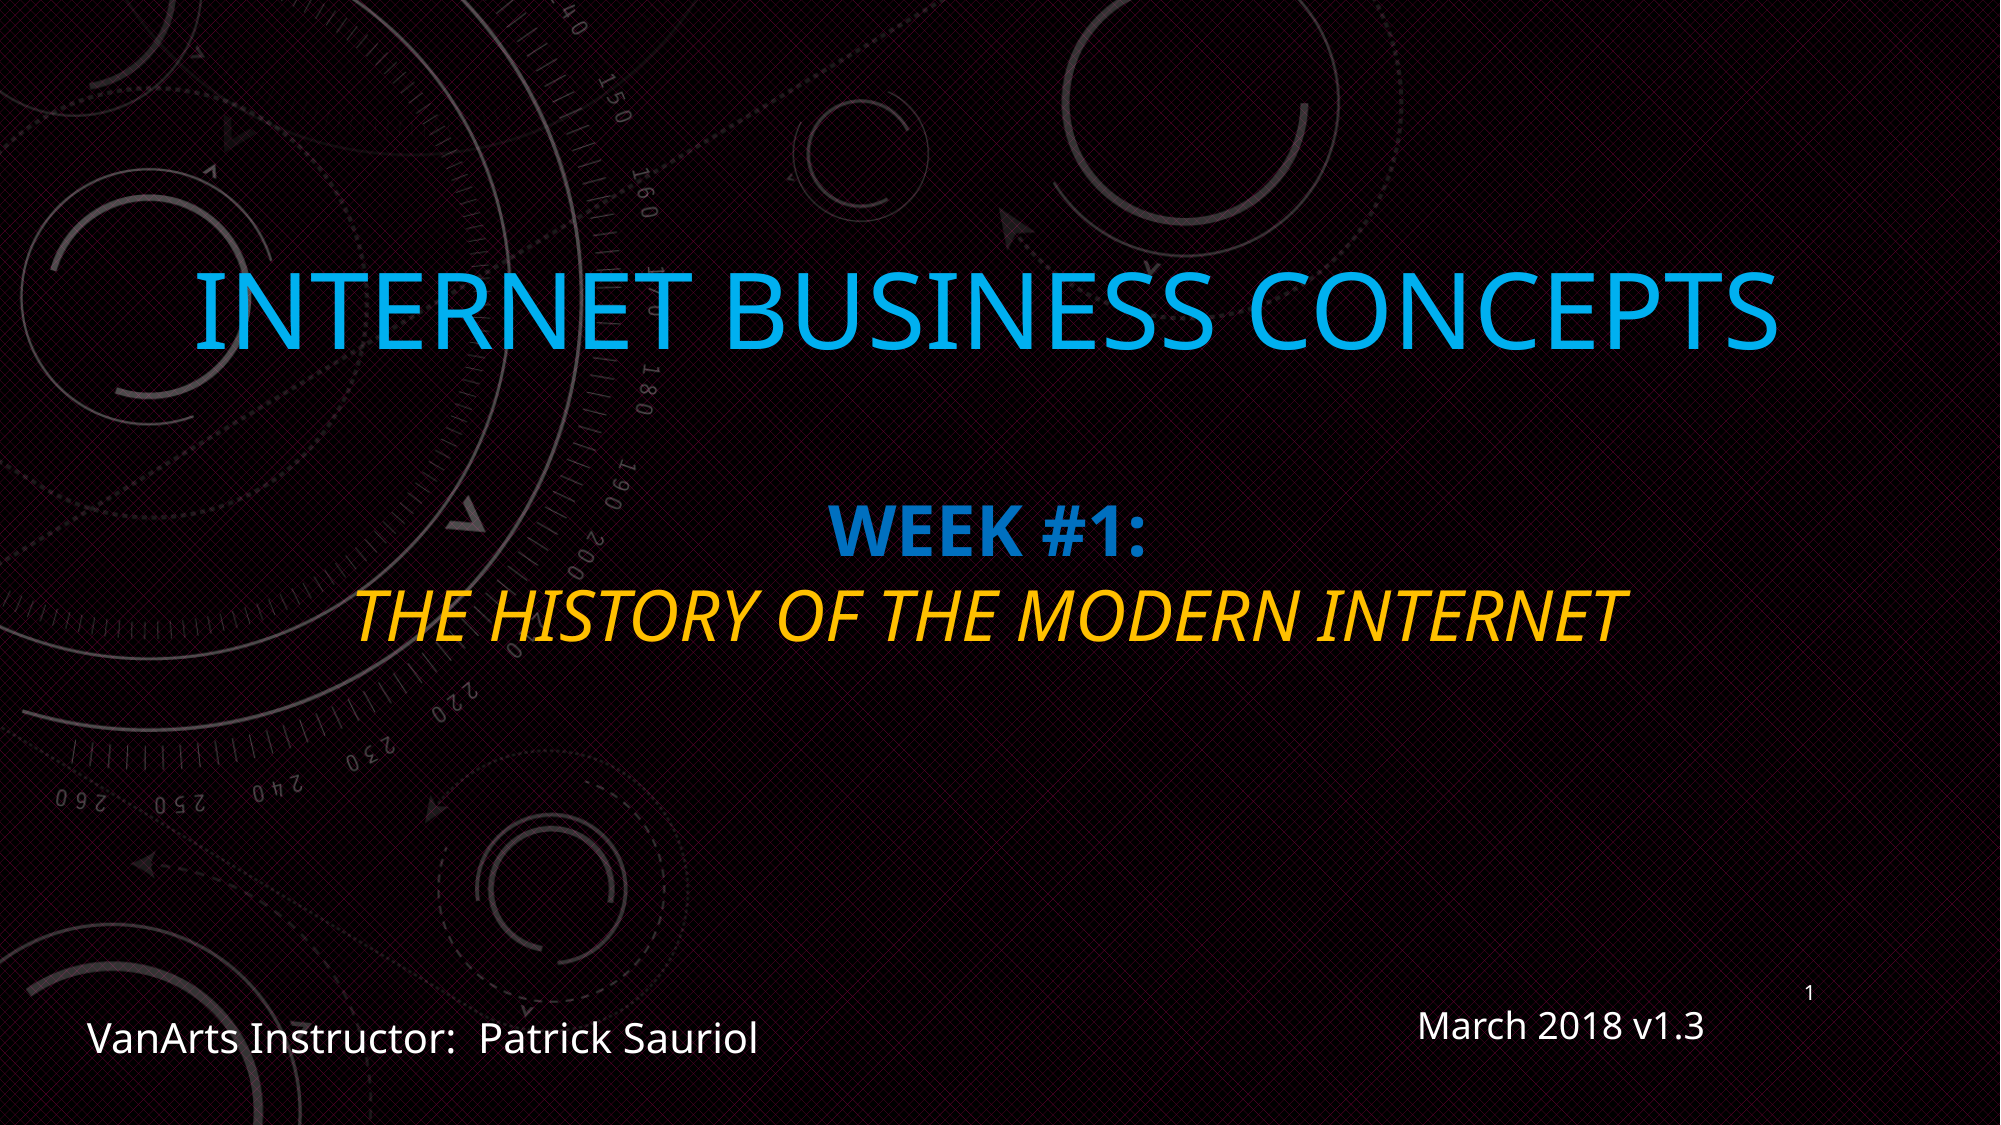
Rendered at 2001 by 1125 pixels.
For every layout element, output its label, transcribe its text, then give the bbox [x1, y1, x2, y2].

title Internet business concepts Week #1: the history of the modern internet [163, 225, 1814, 748]
slide_number 1 [1740, 963, 1831, 1025]
picture [0, 0, 2000, 1125]
text_box March 2018 v1.3 [1402, 994, 1814, 1055]
footer VanArts Instructor: Patrick Sauriol [71, 976, 845, 1097]
